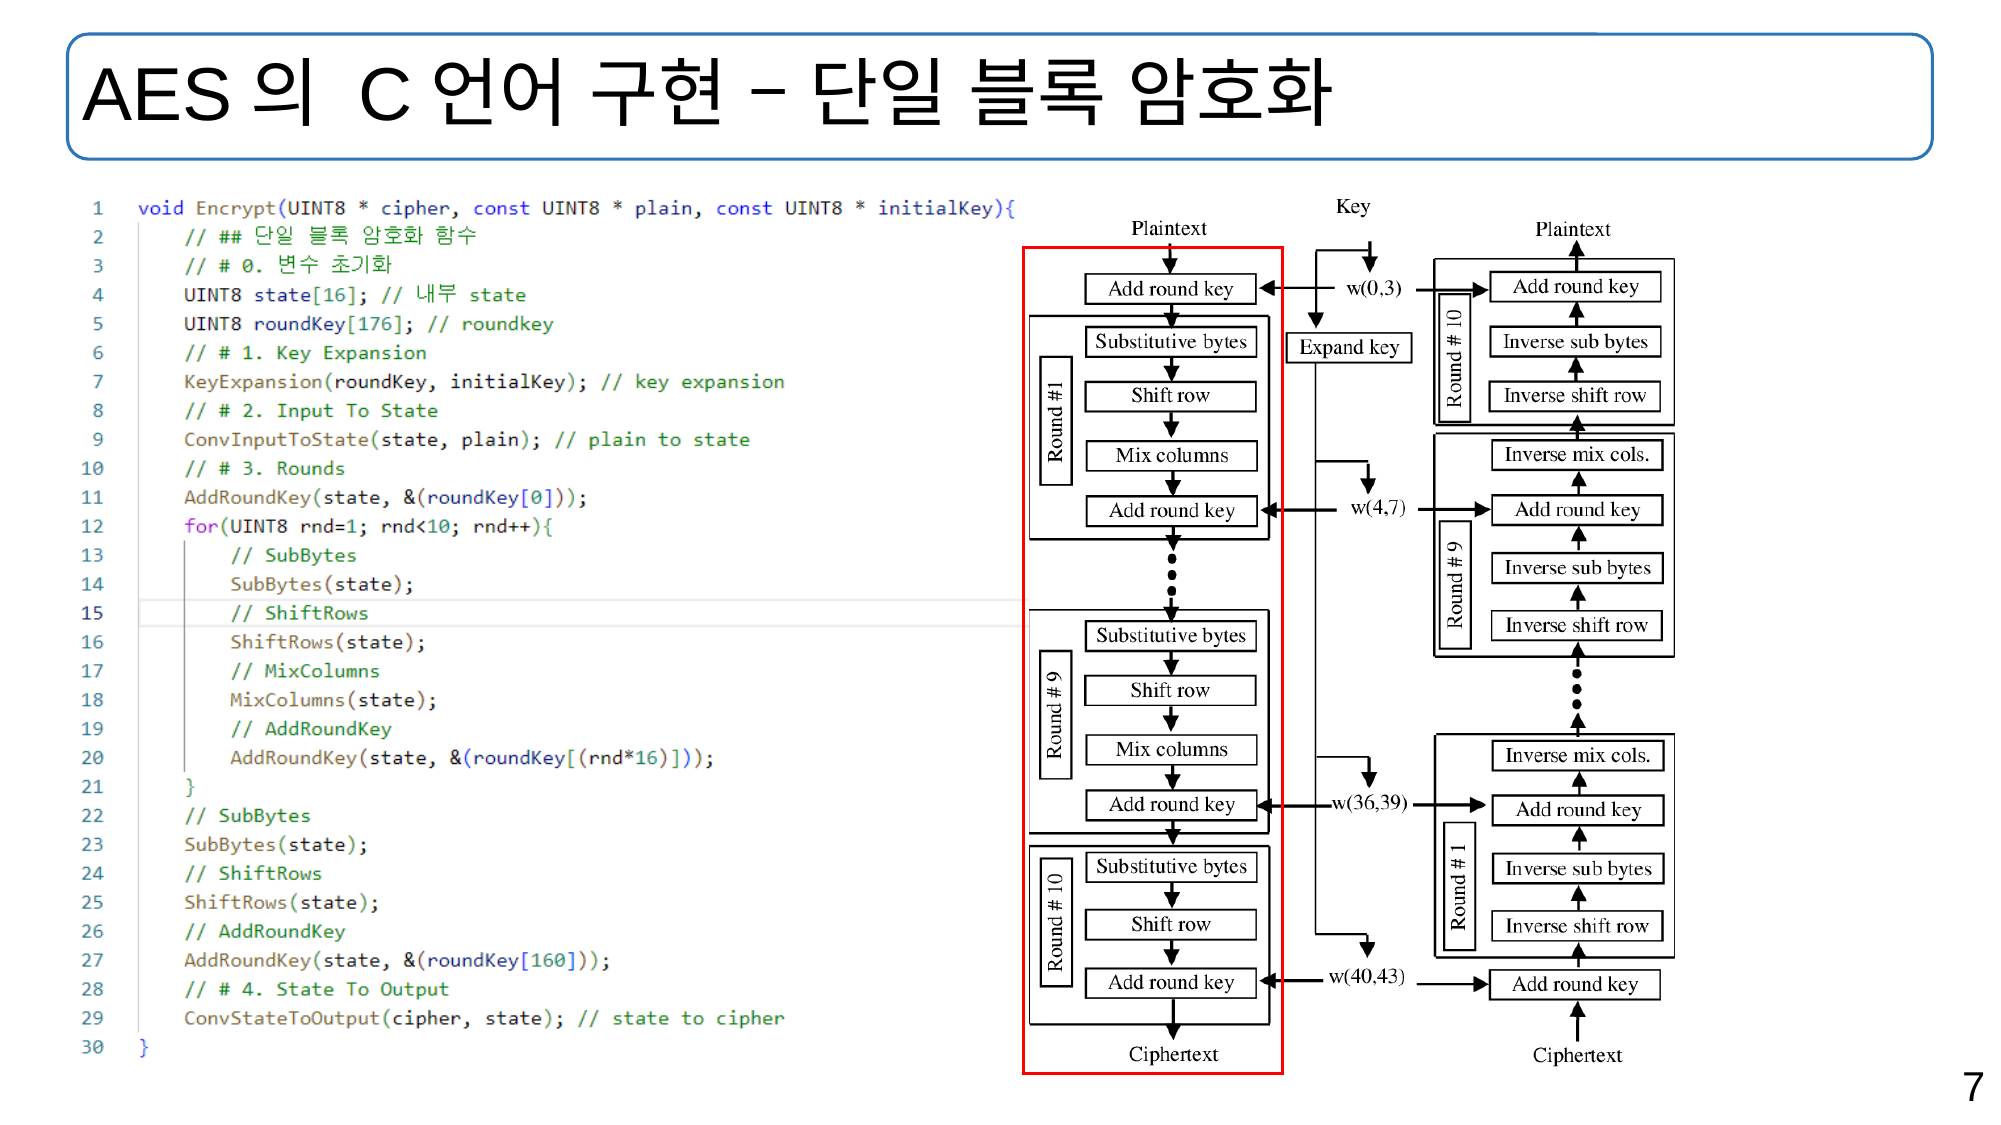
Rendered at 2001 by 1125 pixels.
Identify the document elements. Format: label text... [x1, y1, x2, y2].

picture [67, 191, 1675, 1072]
title AES의 C언어 구현 – 단일 블록 암호화 [67, 34, 1933, 160]
